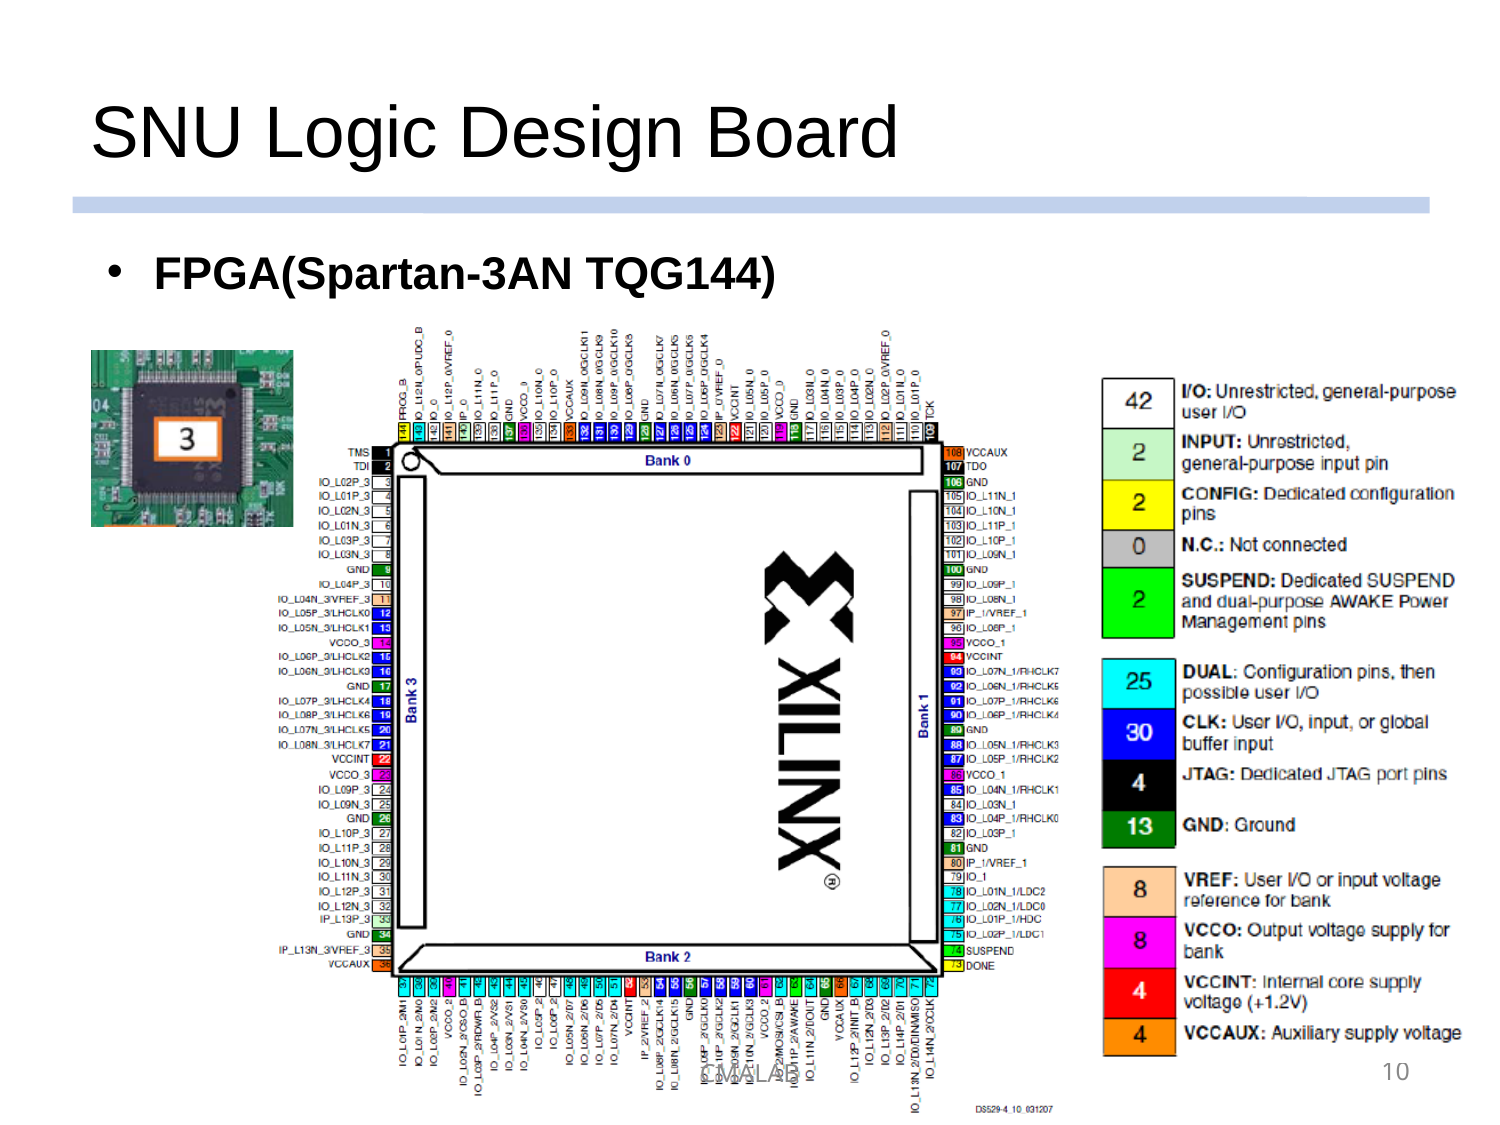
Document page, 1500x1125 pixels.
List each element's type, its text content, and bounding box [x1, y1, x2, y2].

picture [90, 320, 1075, 1117]
title SNU Logic Design Board [75, 45, 1425, 211]
text_box FPGA(Spartan-3AN TQG144) [92, 236, 792, 306]
slide_number 10 [1080, 1042, 1425, 1103]
picture [1079, 368, 1483, 1063]
